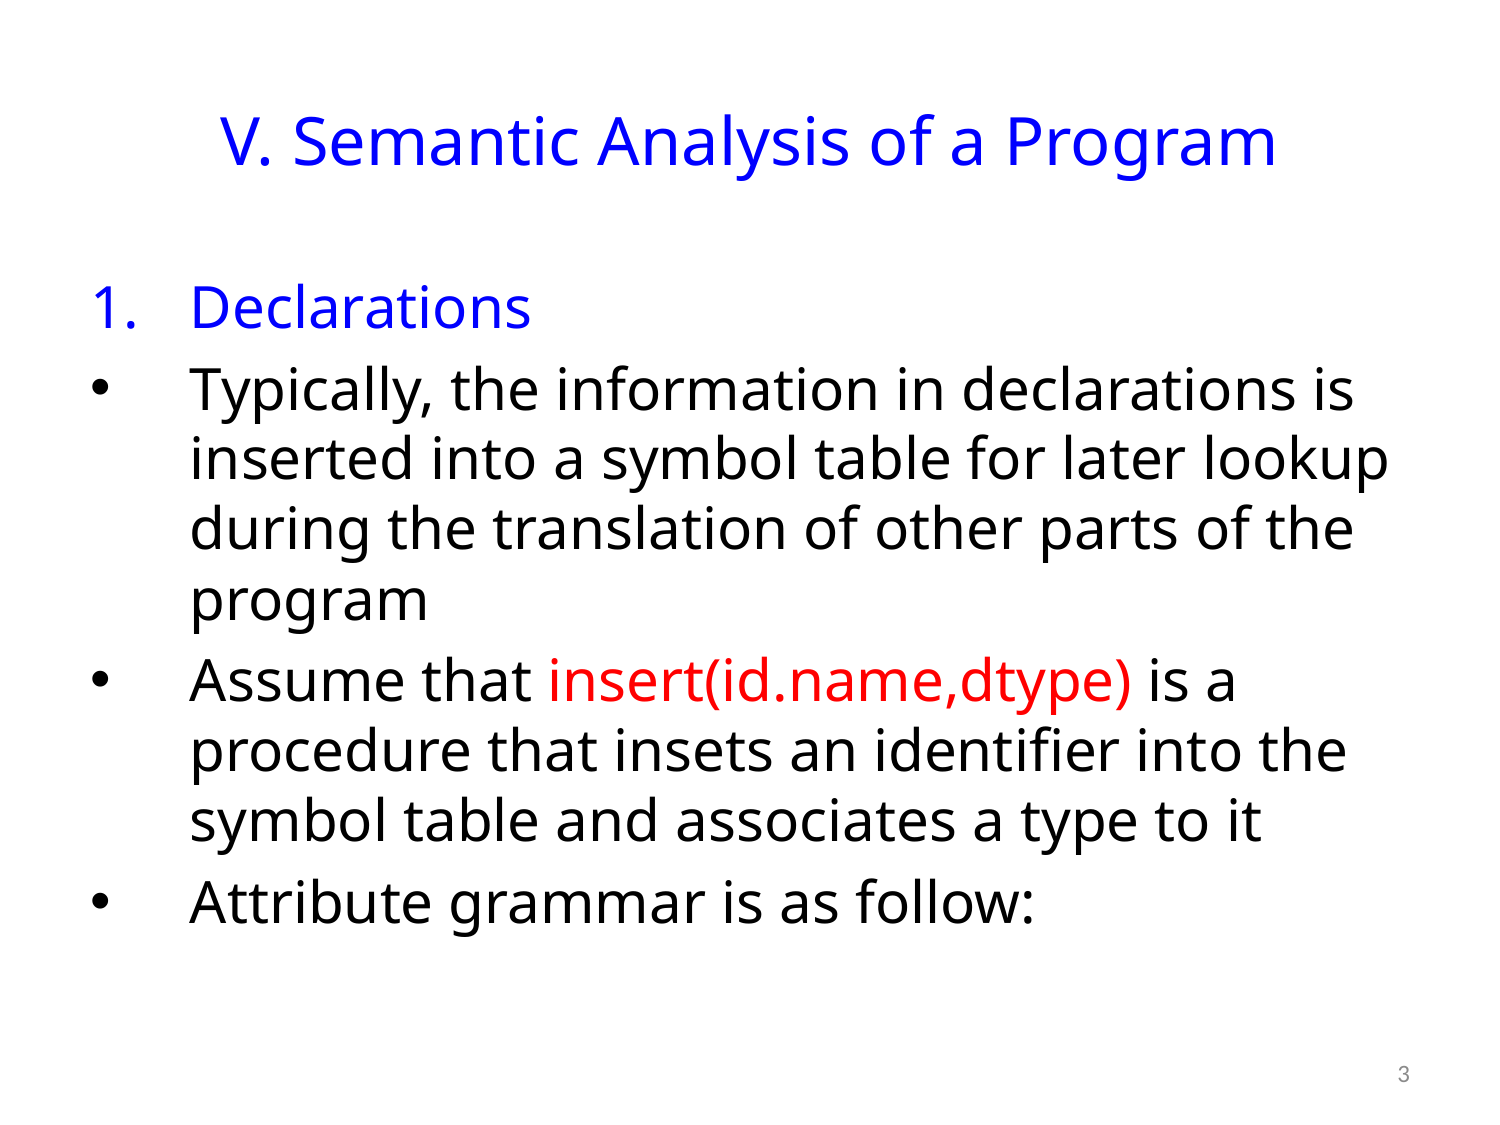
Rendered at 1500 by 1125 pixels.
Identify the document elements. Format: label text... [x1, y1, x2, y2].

slide_number 3 [1074, 1042, 1425, 1103]
title V. Semantic Analysis of a Program [75, 45, 1425, 233]
list Declarations Typically, the information in declarations is inserted into a symbol table for later lookup during the translation of other parts of the program Assume that insert(id.name,dtype) is a procedure that insets an identifier into the symbol table and associates a type to it Attribute grammar is as follow: [75, 262, 1425, 1005]
